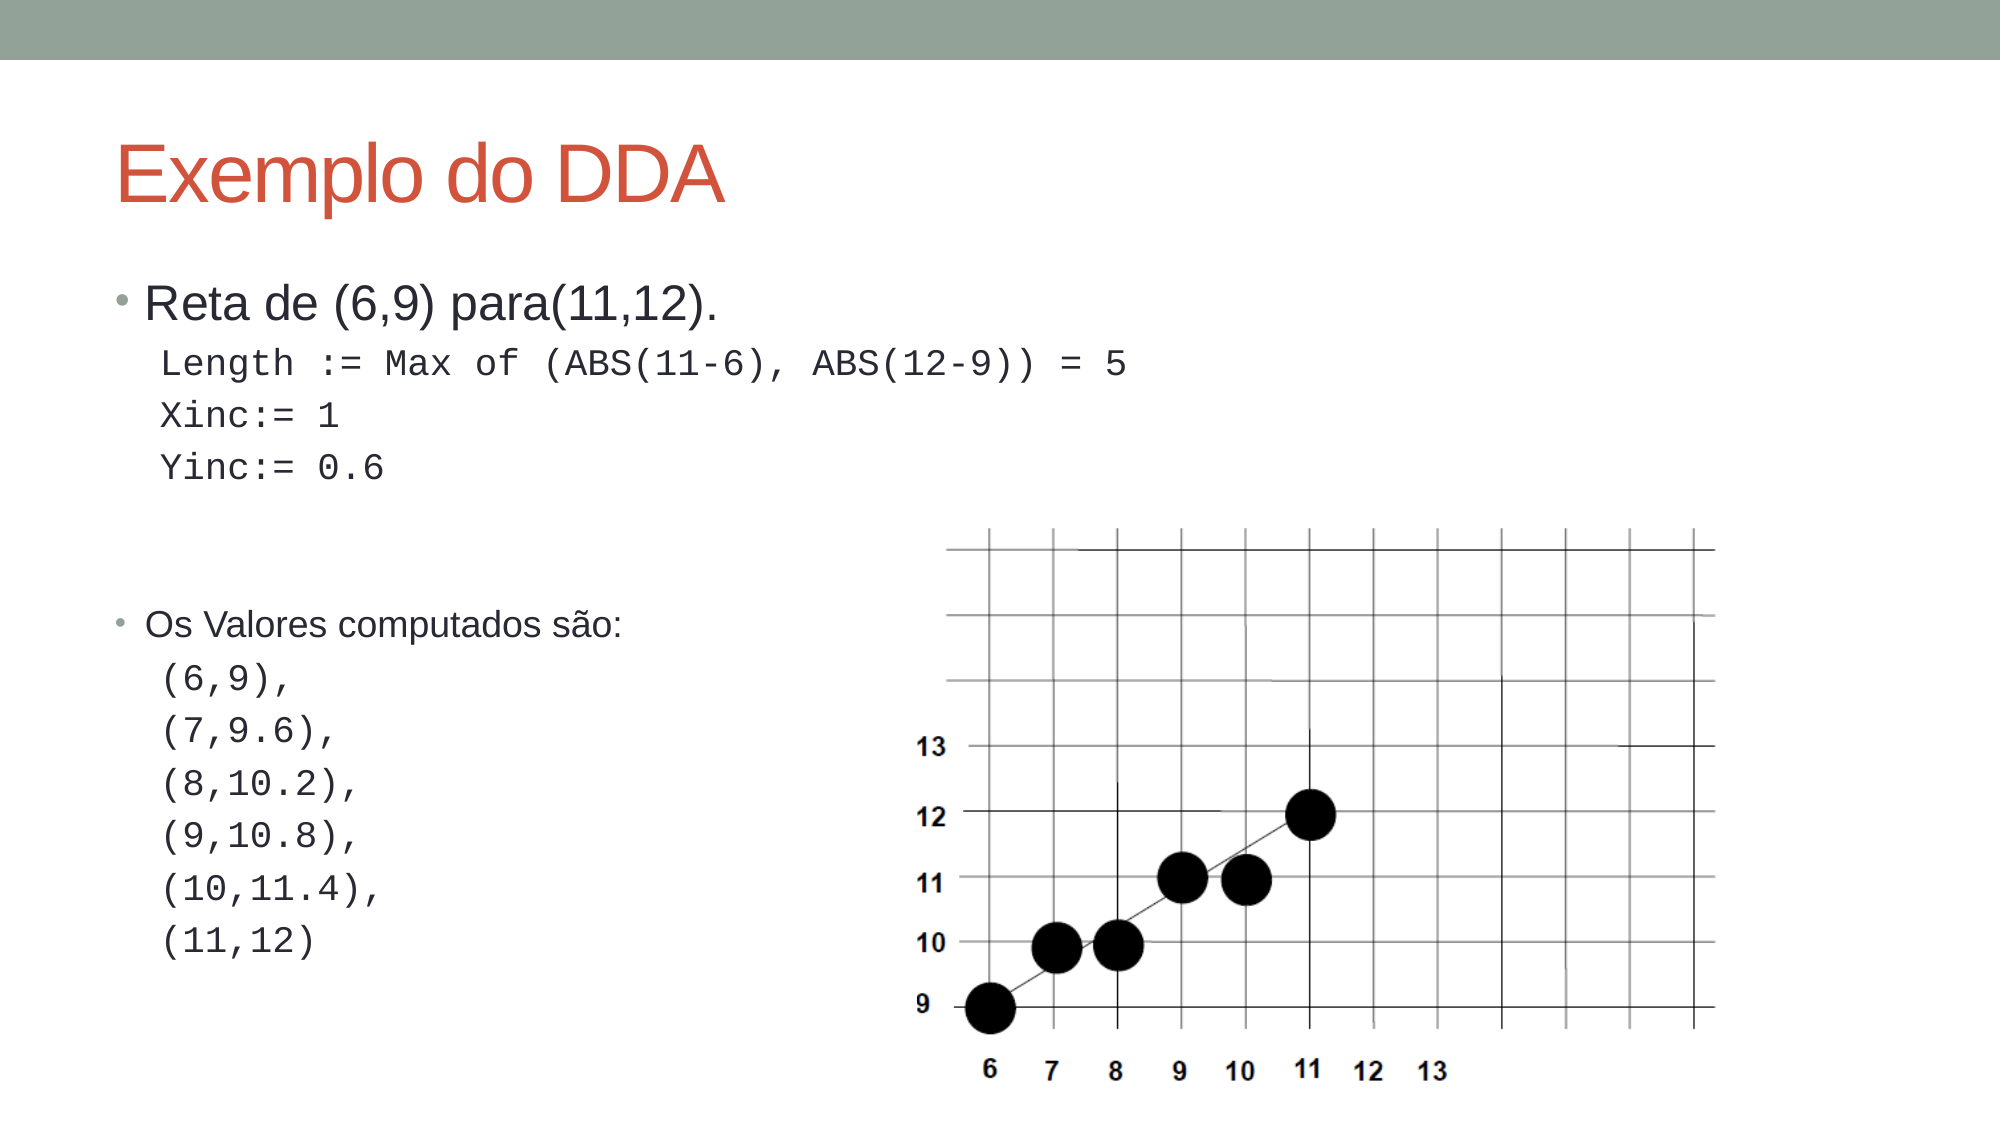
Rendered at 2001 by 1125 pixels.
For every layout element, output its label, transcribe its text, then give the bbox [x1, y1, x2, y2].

list Reta de (6,9) para(11,12). Length := Max of (ABS(11-6), ABS(12-9)) = 5 Xinc:= 1 Yinc:= 0.6 Os Valores computados são: (6,9), (7,9.6), (8,10.2), (9,10.8), (10,11.4), (11,12) [99, 262, 1900, 1063]
title Exemplo do DDA [99, 87, 1900, 250]
picture [916, 526, 1716, 1102]
